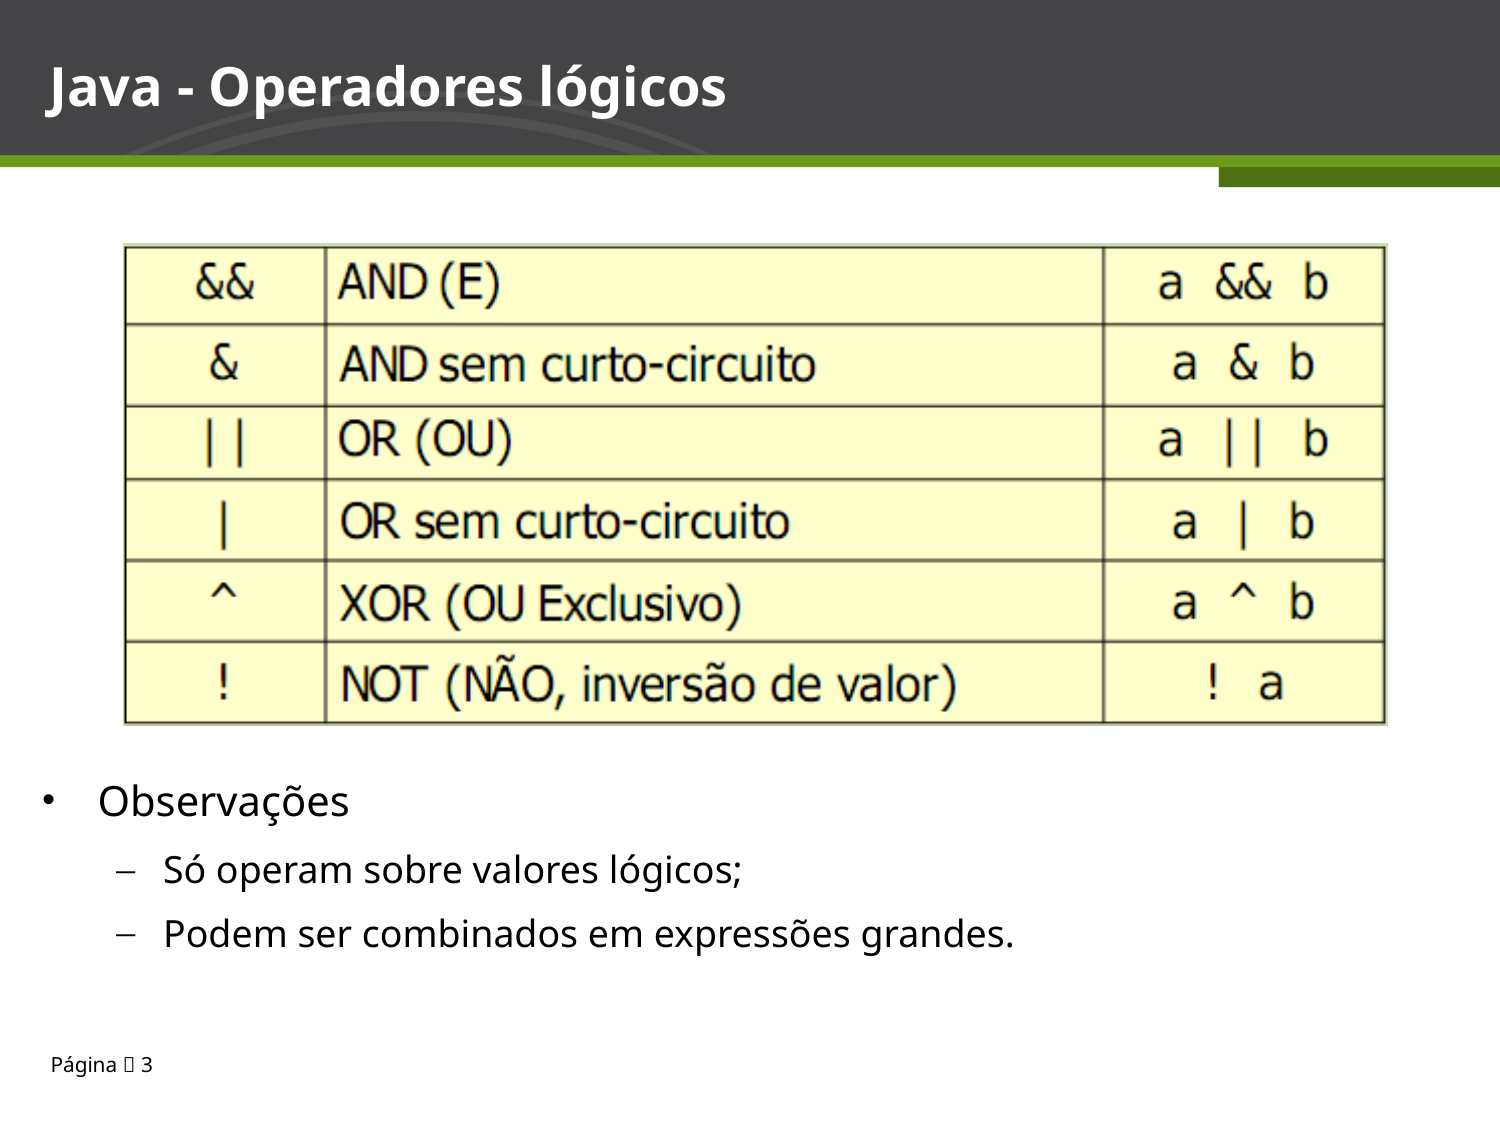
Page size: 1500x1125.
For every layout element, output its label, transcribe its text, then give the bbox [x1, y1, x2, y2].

title Java - Operadores lógicos [49, 51, 1447, 140]
picture [0, 0, 1500, 1125]
list Observações Só operam sobre valores lógicos; Podem ser combinados em expressões grandes. [41, 774, 1439, 1023]
